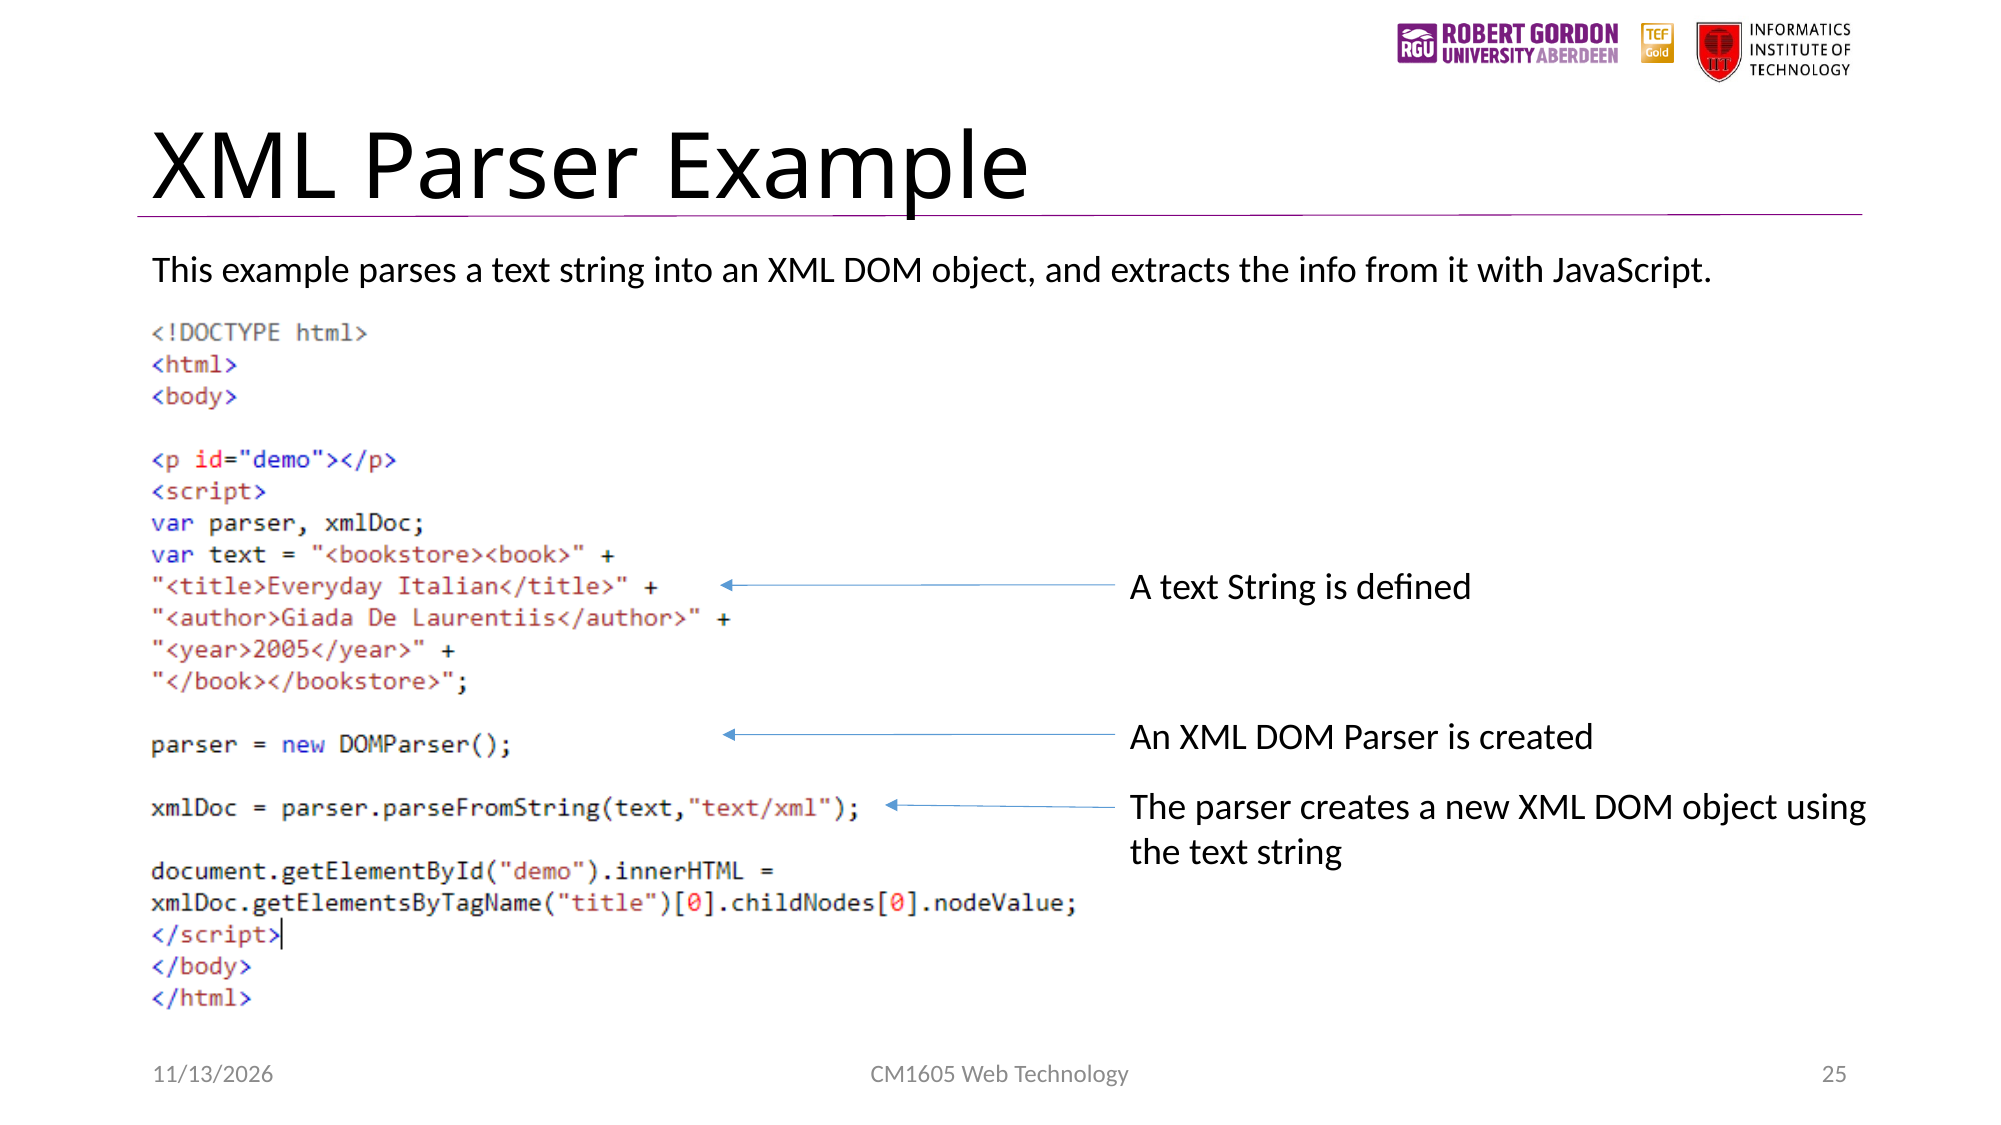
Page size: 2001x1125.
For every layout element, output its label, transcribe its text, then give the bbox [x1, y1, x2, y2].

text_box An XML DOM Parser is created [1114, 704, 1685, 765]
text_box This example parses a text string into an XML DOM object, and extracts the info from it with JavaScript. [137, 238, 1835, 298]
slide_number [137, 1042, 588, 1103]
text_box A text String is defined [1115, 554, 1510, 615]
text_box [884, 804, 1115, 808]
footer CM1605 Web Technology [662, 1042, 1338, 1103]
title XML Parser Example [137, 59, 1863, 278]
text_box The parser creates a new XML DOM object using the text string [1115, 774, 1915, 880]
slide_number 25 [1412, 1042, 1863, 1103]
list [137, 313, 1086, 1022]
picture [1388, 5, 1863, 59]
